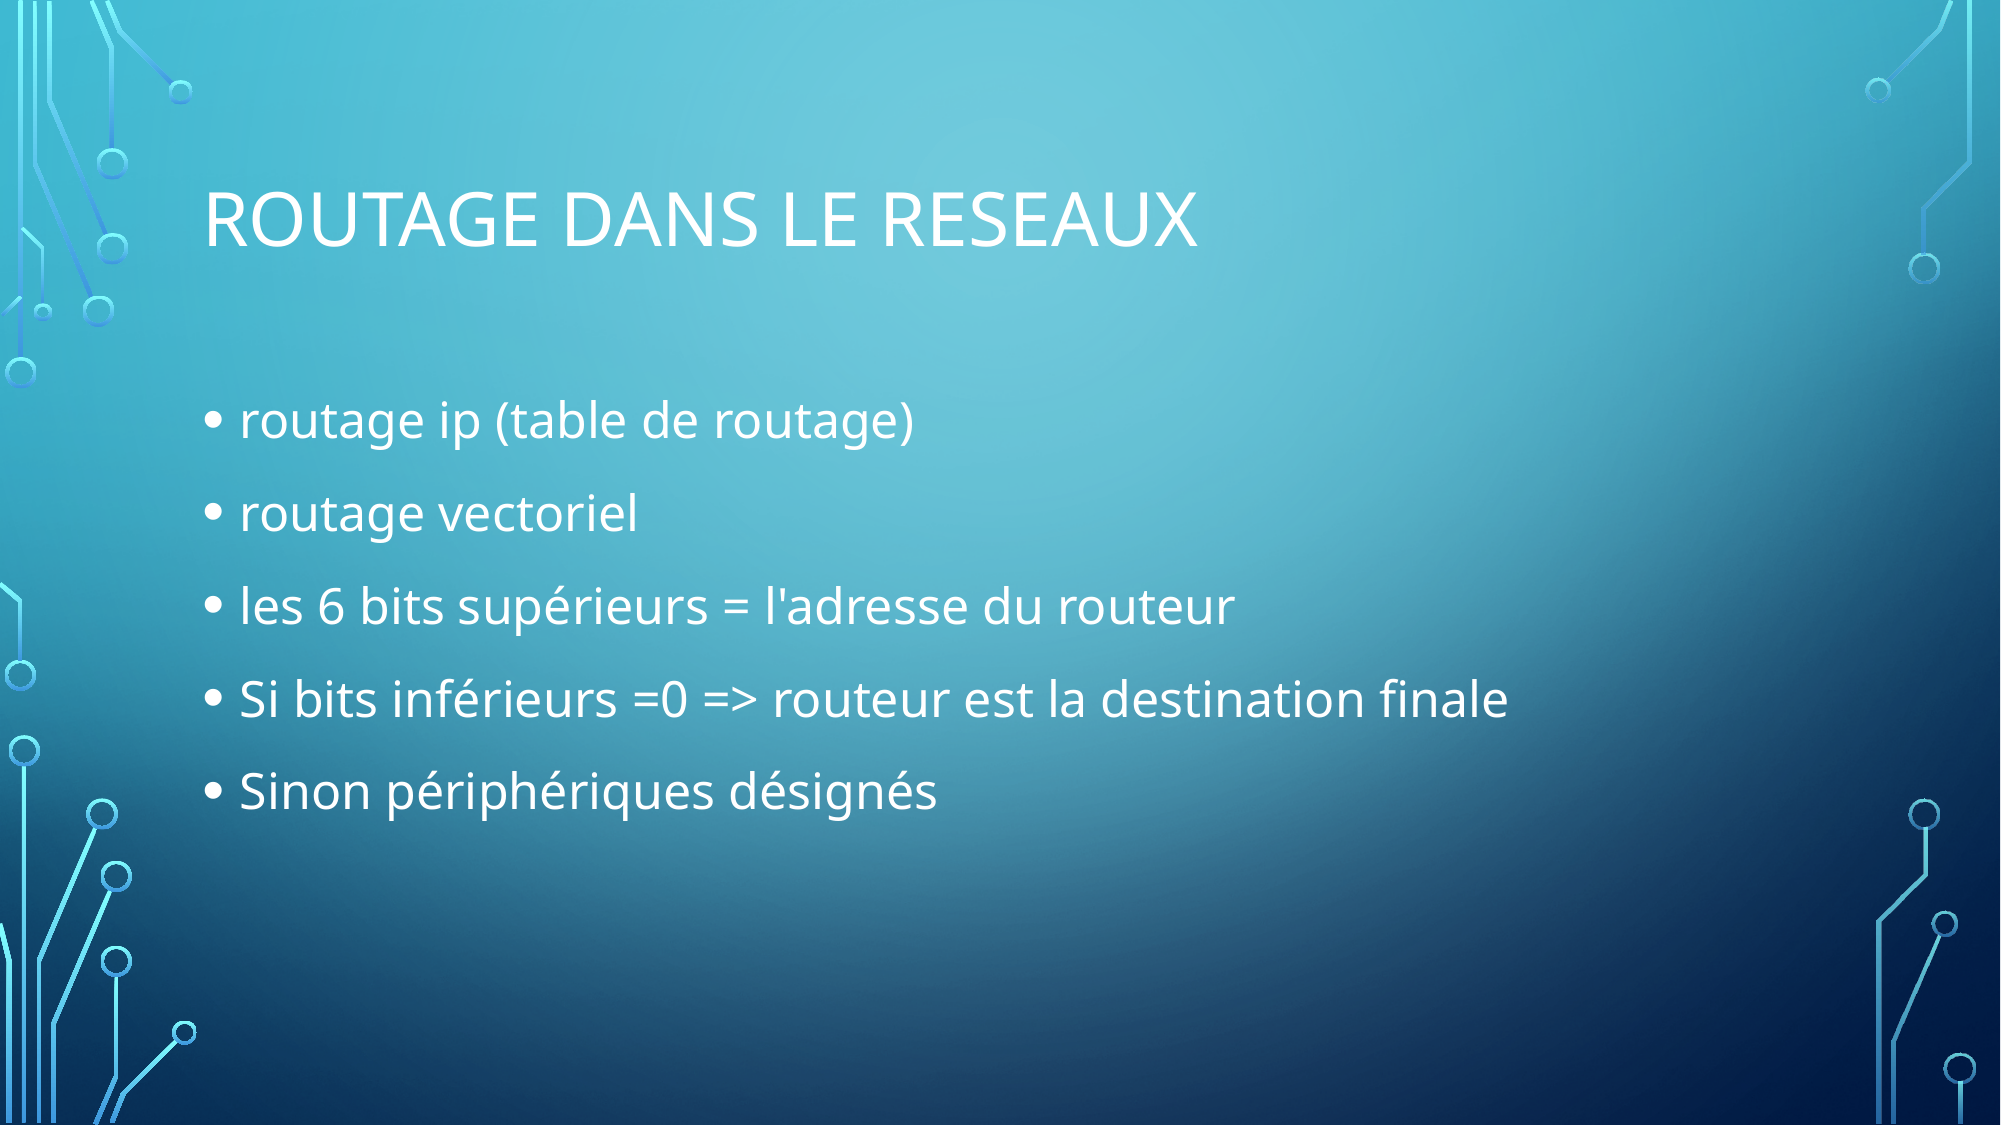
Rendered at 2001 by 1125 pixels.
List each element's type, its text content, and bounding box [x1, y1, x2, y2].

list routage ip (table de routage) routage vectoriel les 6 bits supérieurs = l'adresse du routeur Si bits inférieurs =0 => routeur est la destination finale Sinon périphériques désignés [187, 369, 1813, 950]
title Routage dans le reseaux [187, 101, 1813, 344]
